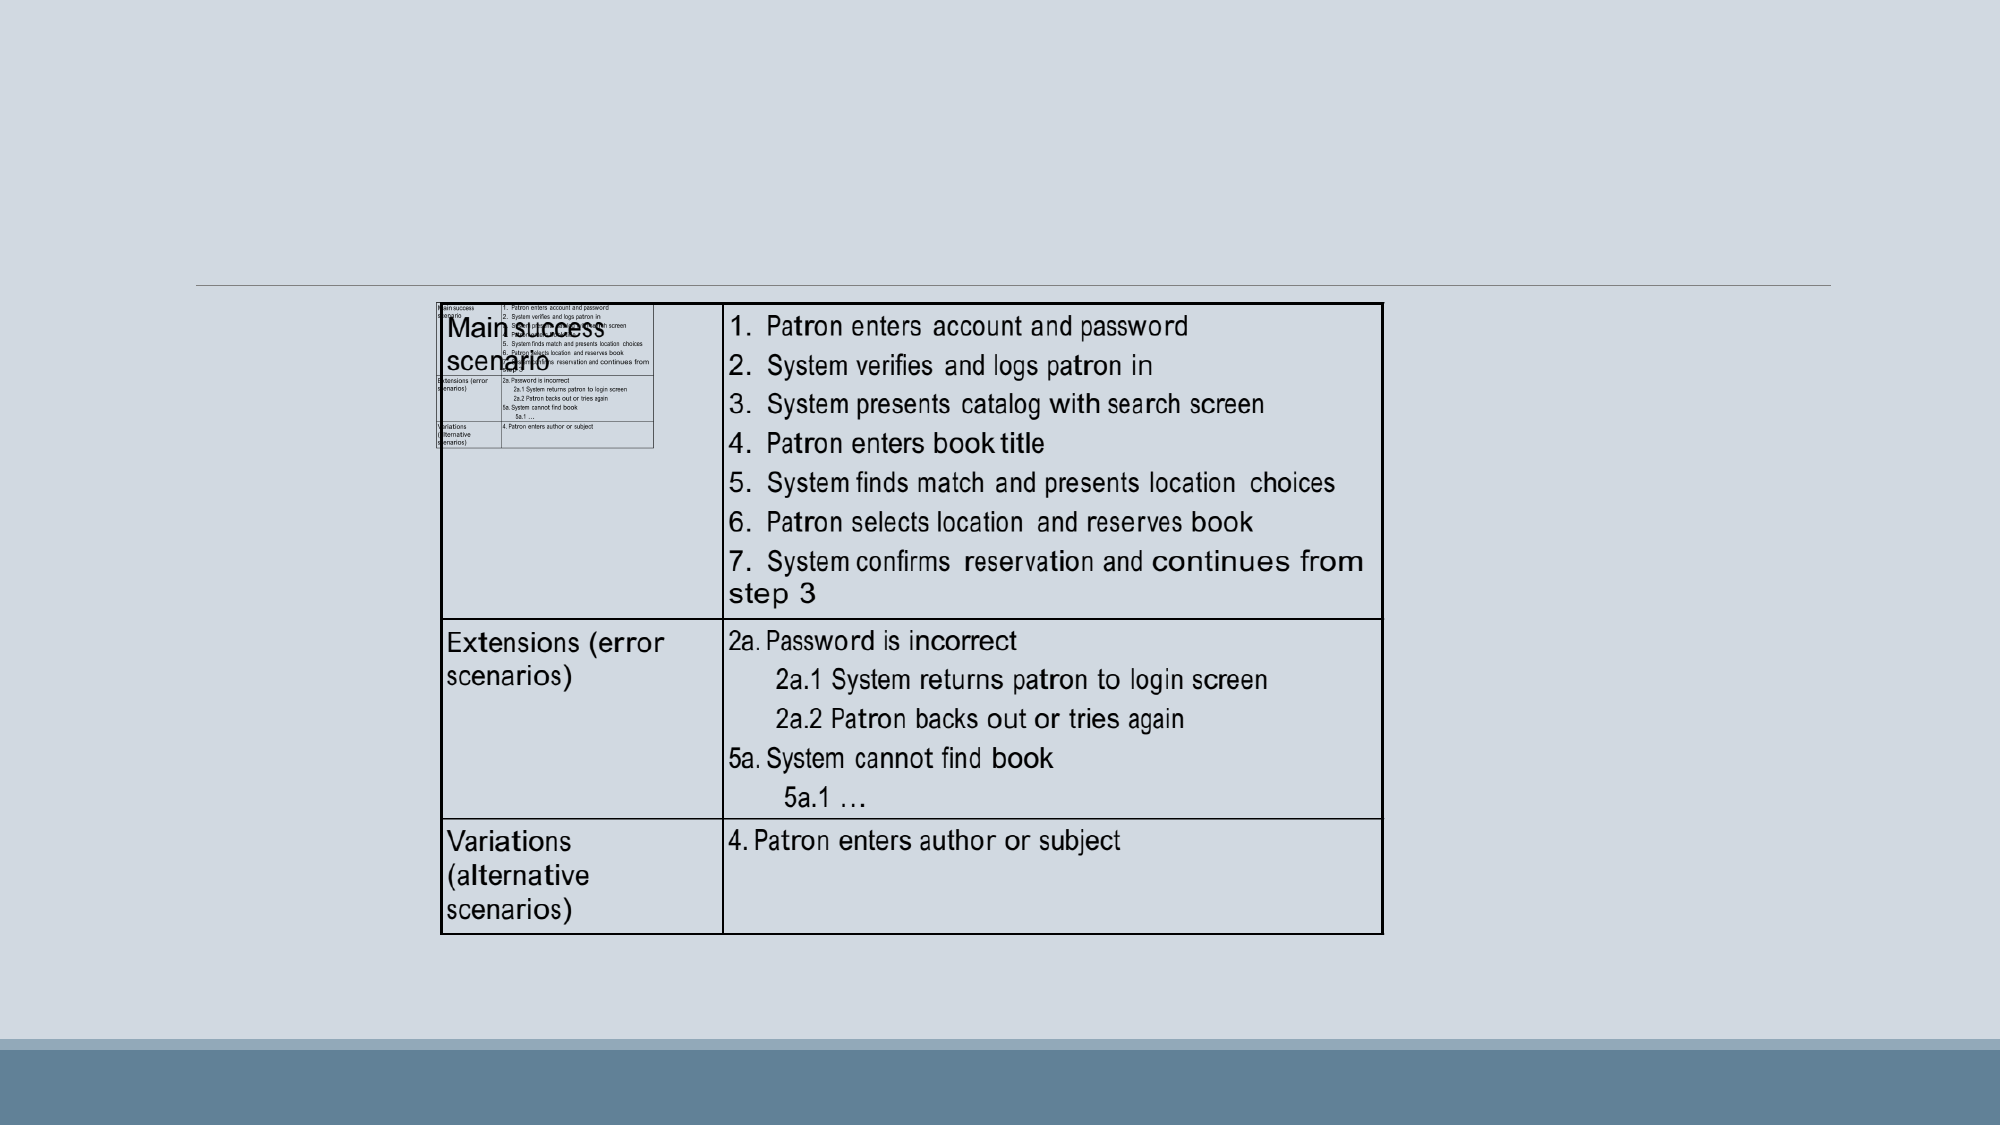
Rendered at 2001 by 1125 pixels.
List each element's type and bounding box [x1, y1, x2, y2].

list [434, 302, 1575, 964]
